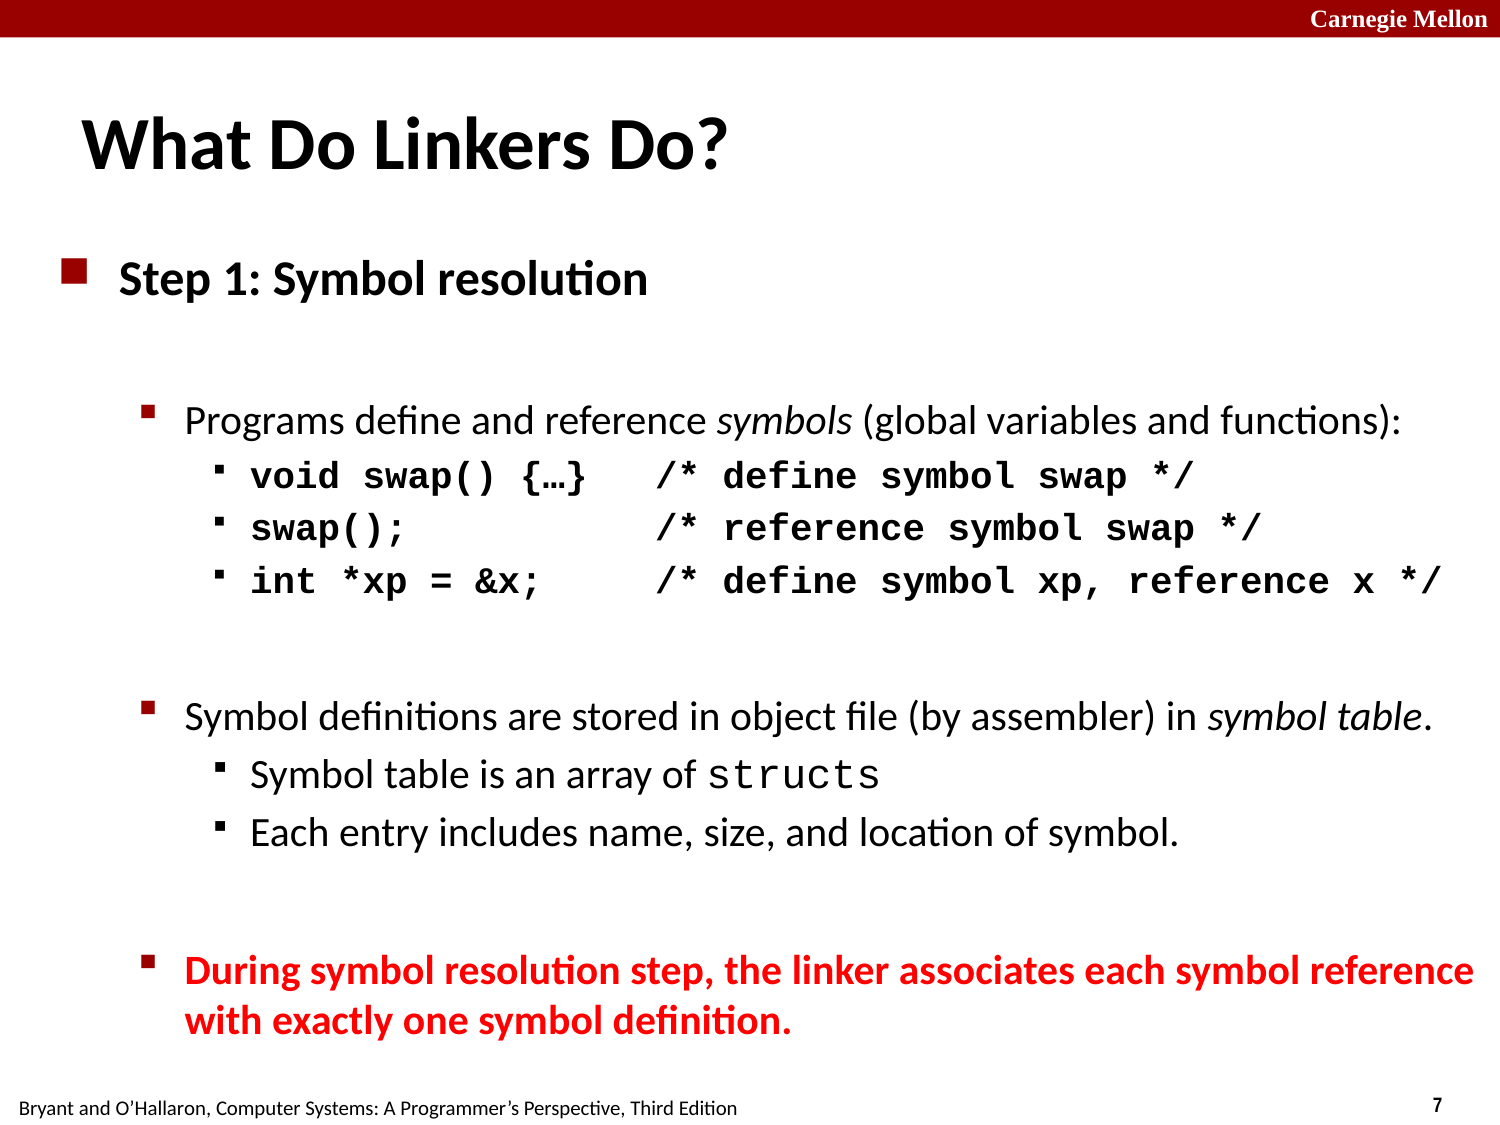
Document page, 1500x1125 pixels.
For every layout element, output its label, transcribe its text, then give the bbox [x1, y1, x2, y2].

title What Do Linkers Do? [66, 74, 1213, 204]
list Step 1: Symbol resolution Programs define and reference symbols (global variables and functions): void swap() {…} /* define symbol swap */ swap(); /* reference symbol swap */ int *xp = &x; /* define symbol xp, reference x */ Symbol definitions are stored in object file (by assembler) in symbol table. Symbol table is an array of structs Each entry includes name, size, and location of symbol. During symbol resolution step, the linker associates each symbol reference with exactly one symbol definition. [47, 237, 1500, 1125]
